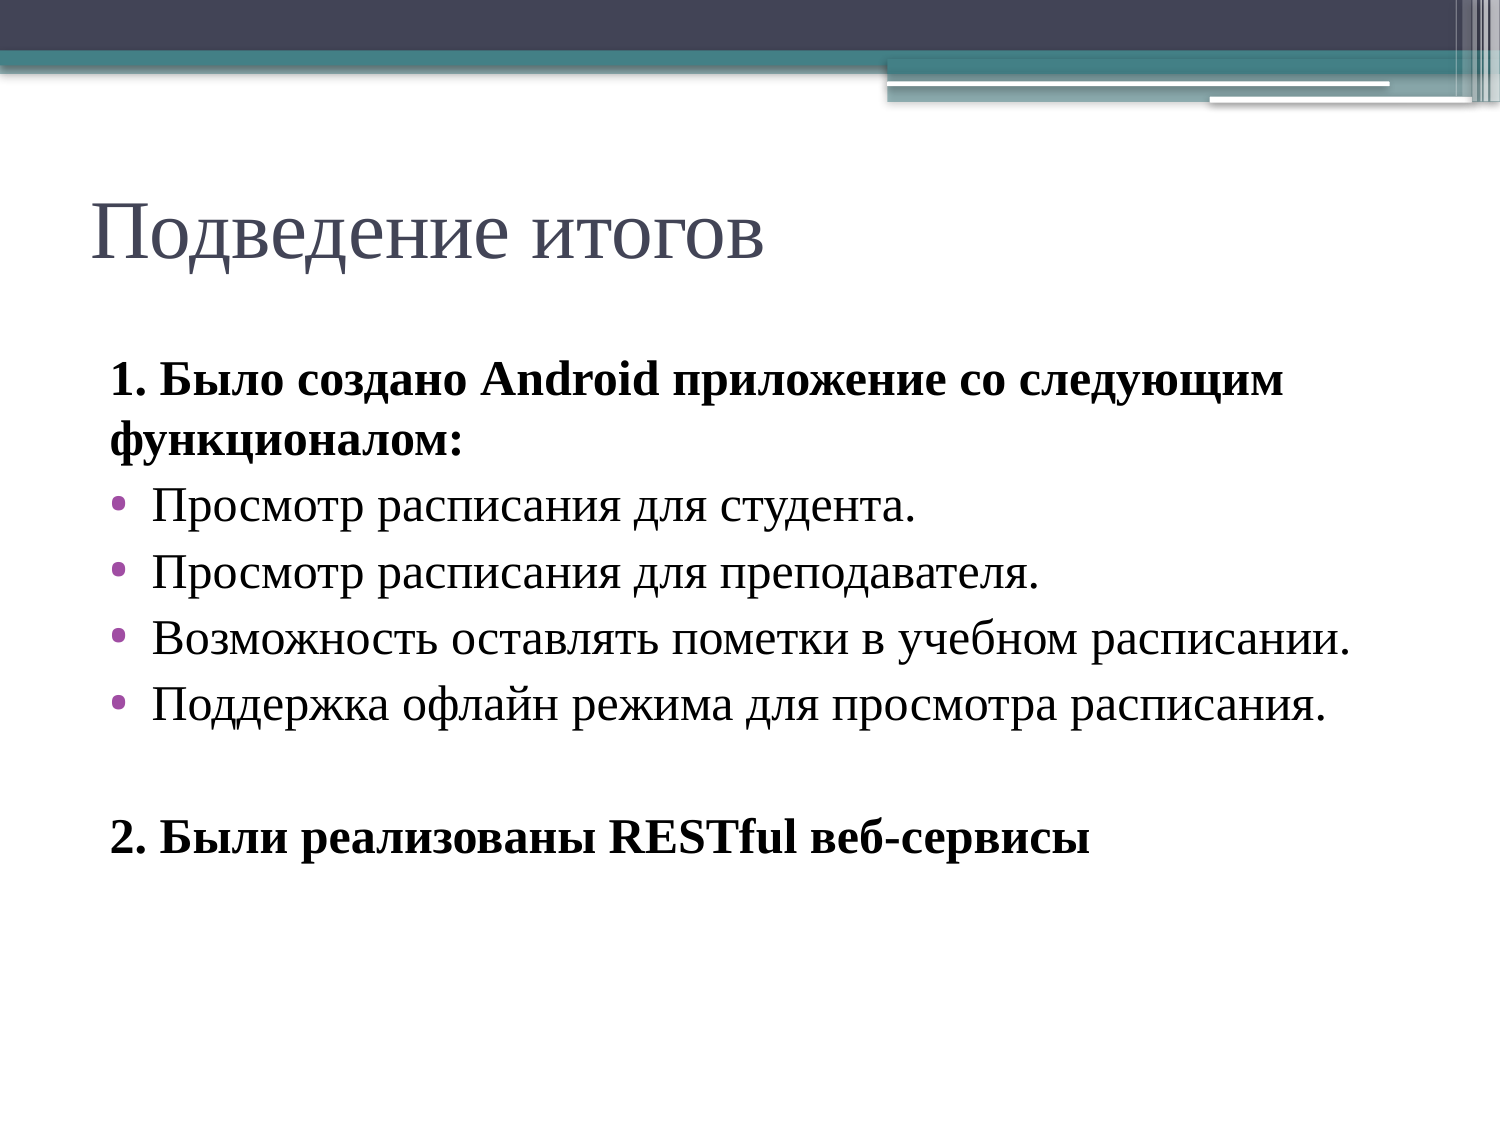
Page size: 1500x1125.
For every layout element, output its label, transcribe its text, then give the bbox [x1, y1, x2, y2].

title Подведение итогов [74, 187, 1426, 363]
list 1. Было создано Android приложение со следующим функционалом: Просмотр расписания для студента. Просмотр расписания для преподавателя. Возможность оставлять пометки в учебном расписании. Поддержка офлайн режима для просмотра расписания. 2. Были реализованы RESTful веб-сервисы [76, 337, 1427, 1048]
